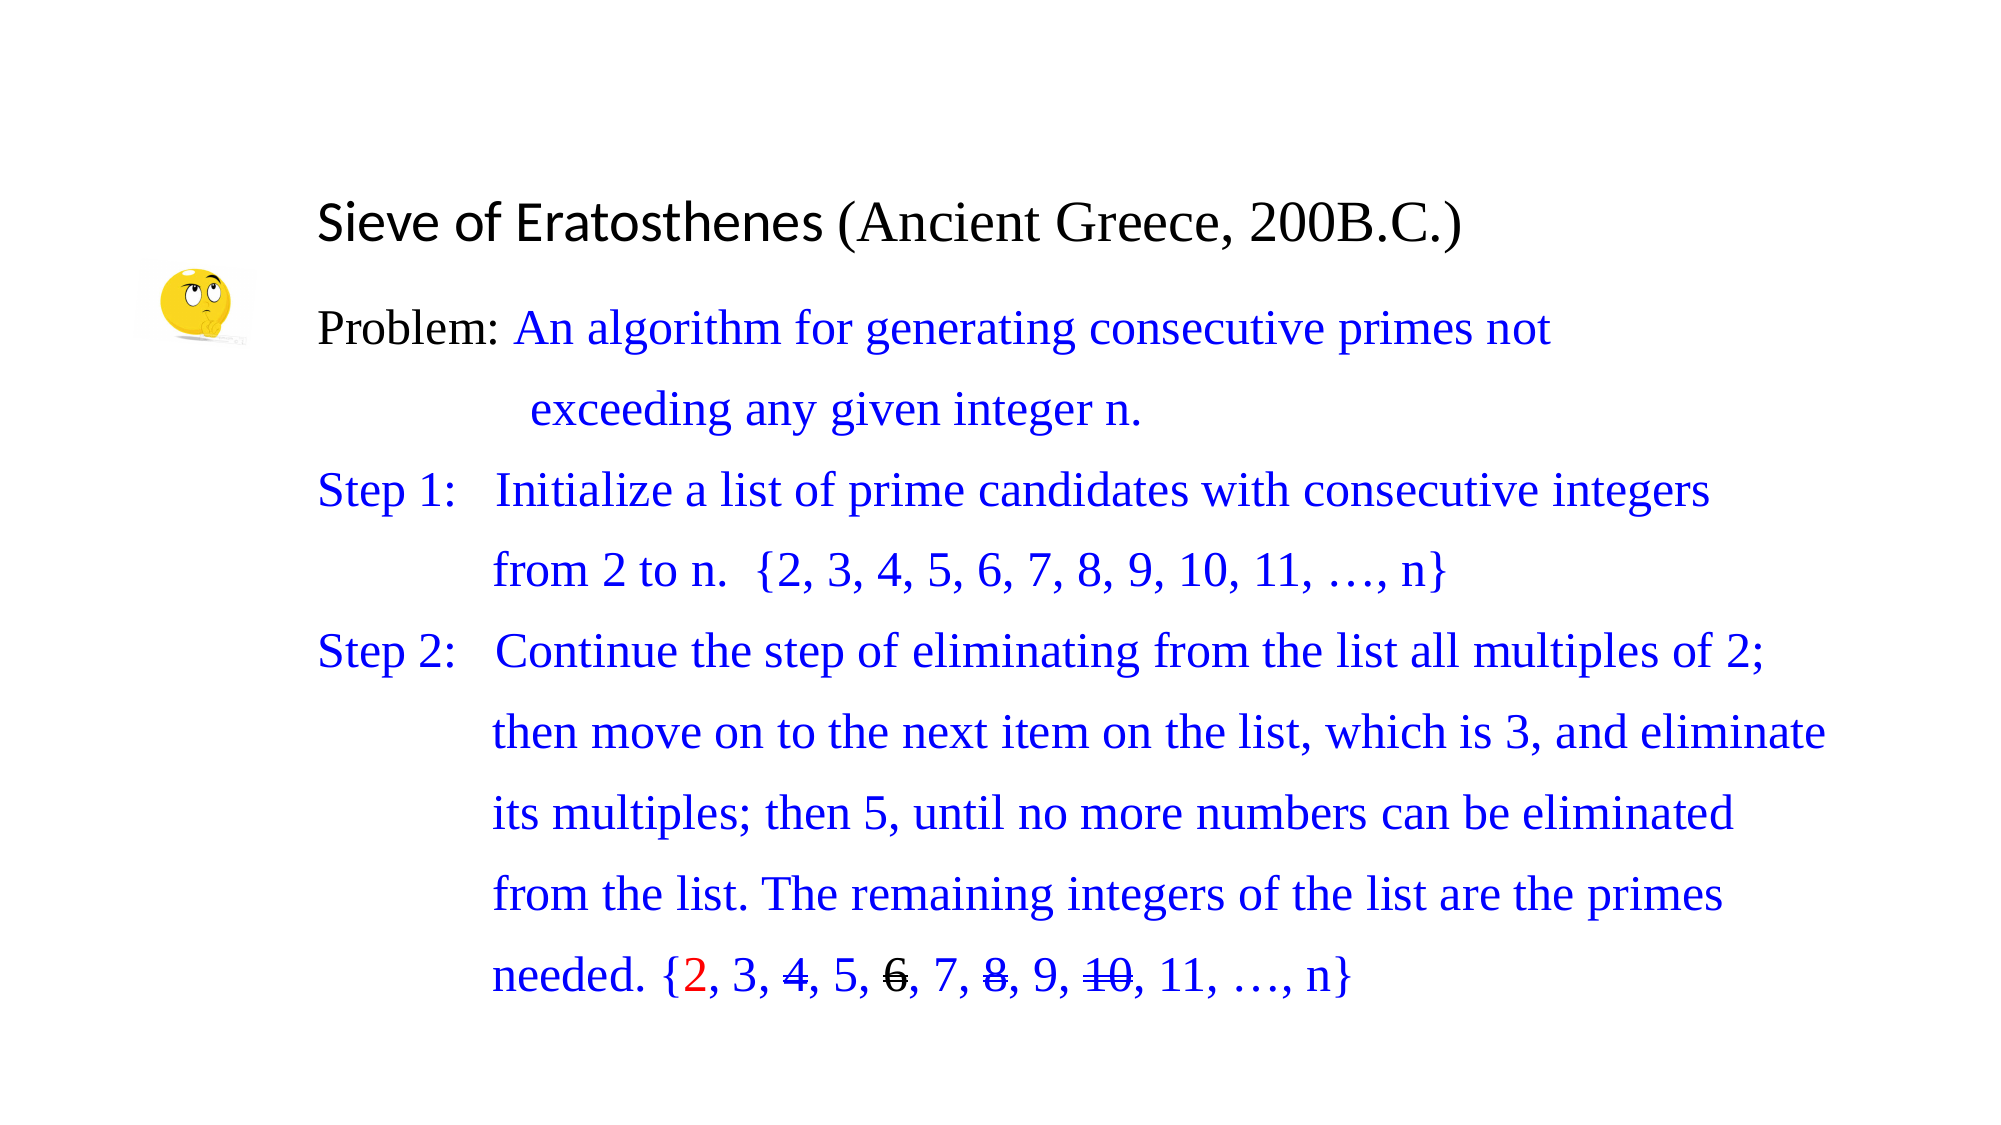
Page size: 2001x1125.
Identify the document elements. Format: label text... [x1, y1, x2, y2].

text_box Sieve of Eratosthenes (Ancient Greece, 200B.C.) Problem: An algorithm for generating consecutive primes not exceeding any given integer n. Step 1: Initialize a list of prime candidates with consecutive integers from 2 to n. {2, 3, 4, 5, 6, 7, 8, 9, 10, 11, …, n} Step 2: Continue the step of eliminating from the list all multiples of 2; then move on to the next item on the list, which is 3, and eliminate its multiples; then 5, until no more numbers can be eliminated from the list. The remaining integers of the list are the primes needed. {2, 3, 4, 5, 6, 7, 8, 9, 10, 11, …, n} [302, 170, 1847, 1009]
picture [134, 259, 256, 349]
